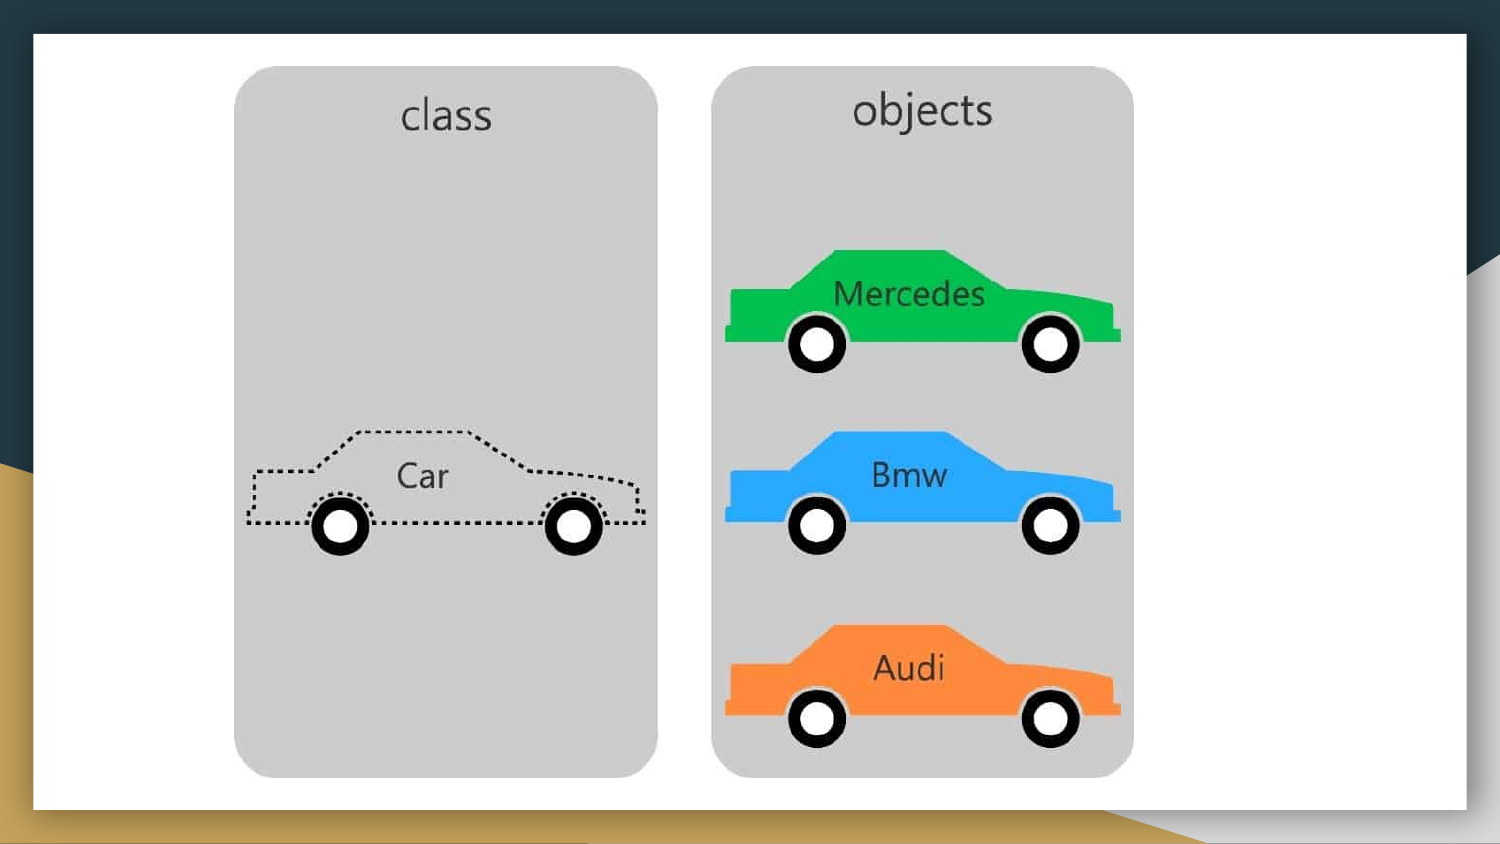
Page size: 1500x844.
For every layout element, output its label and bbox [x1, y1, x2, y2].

picture [234, 66, 1134, 778]
